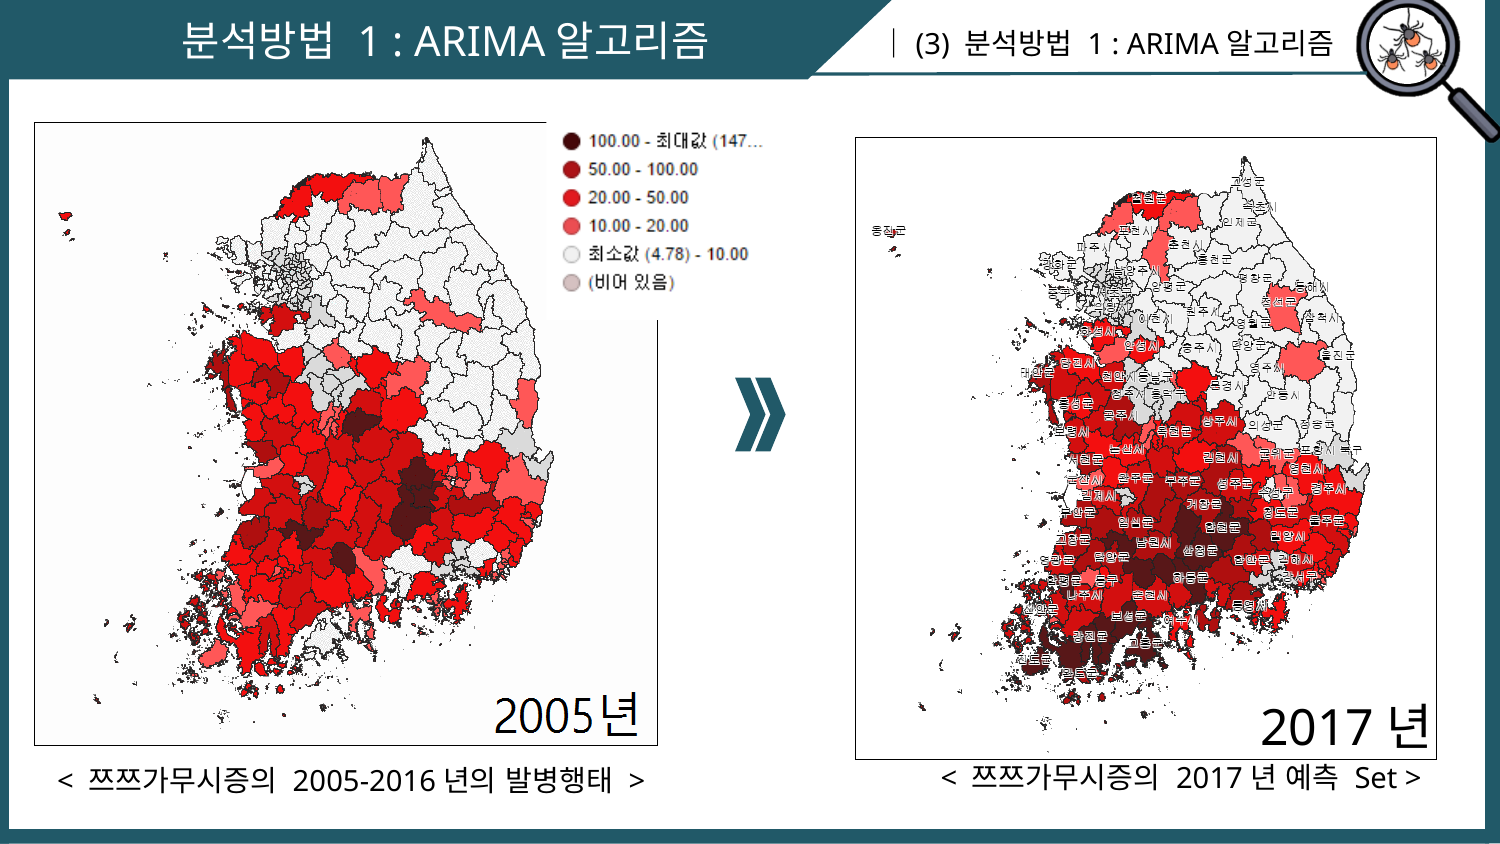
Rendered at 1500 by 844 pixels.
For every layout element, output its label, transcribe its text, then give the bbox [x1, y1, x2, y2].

text_box [0, 827, 1491, 844]
text_box < 쯔쯔가무시증의 2005-2016년의 발병행태 > [42, 754, 661, 805]
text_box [1353, 0, 1500, 145]
text_box [0, 82, 11, 827]
picture [855, 102, 1437, 760]
text_box [1483, 153, 1500, 844]
picture [34, 122, 767, 746]
text_box ｜(3) 분석방법 1 : ARIMA알고리즘 [864, 17, 1348, 68]
text_box 2017년 [1441, 687, 1447, 763]
text_box < 쯔쯔가무시증의 2017년 예측 Set > [925, 767, 1437, 802]
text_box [723, 388, 798, 440]
text_box 분석방법 1 : ARIMA알고리즘 [0, 0, 894, 82]
